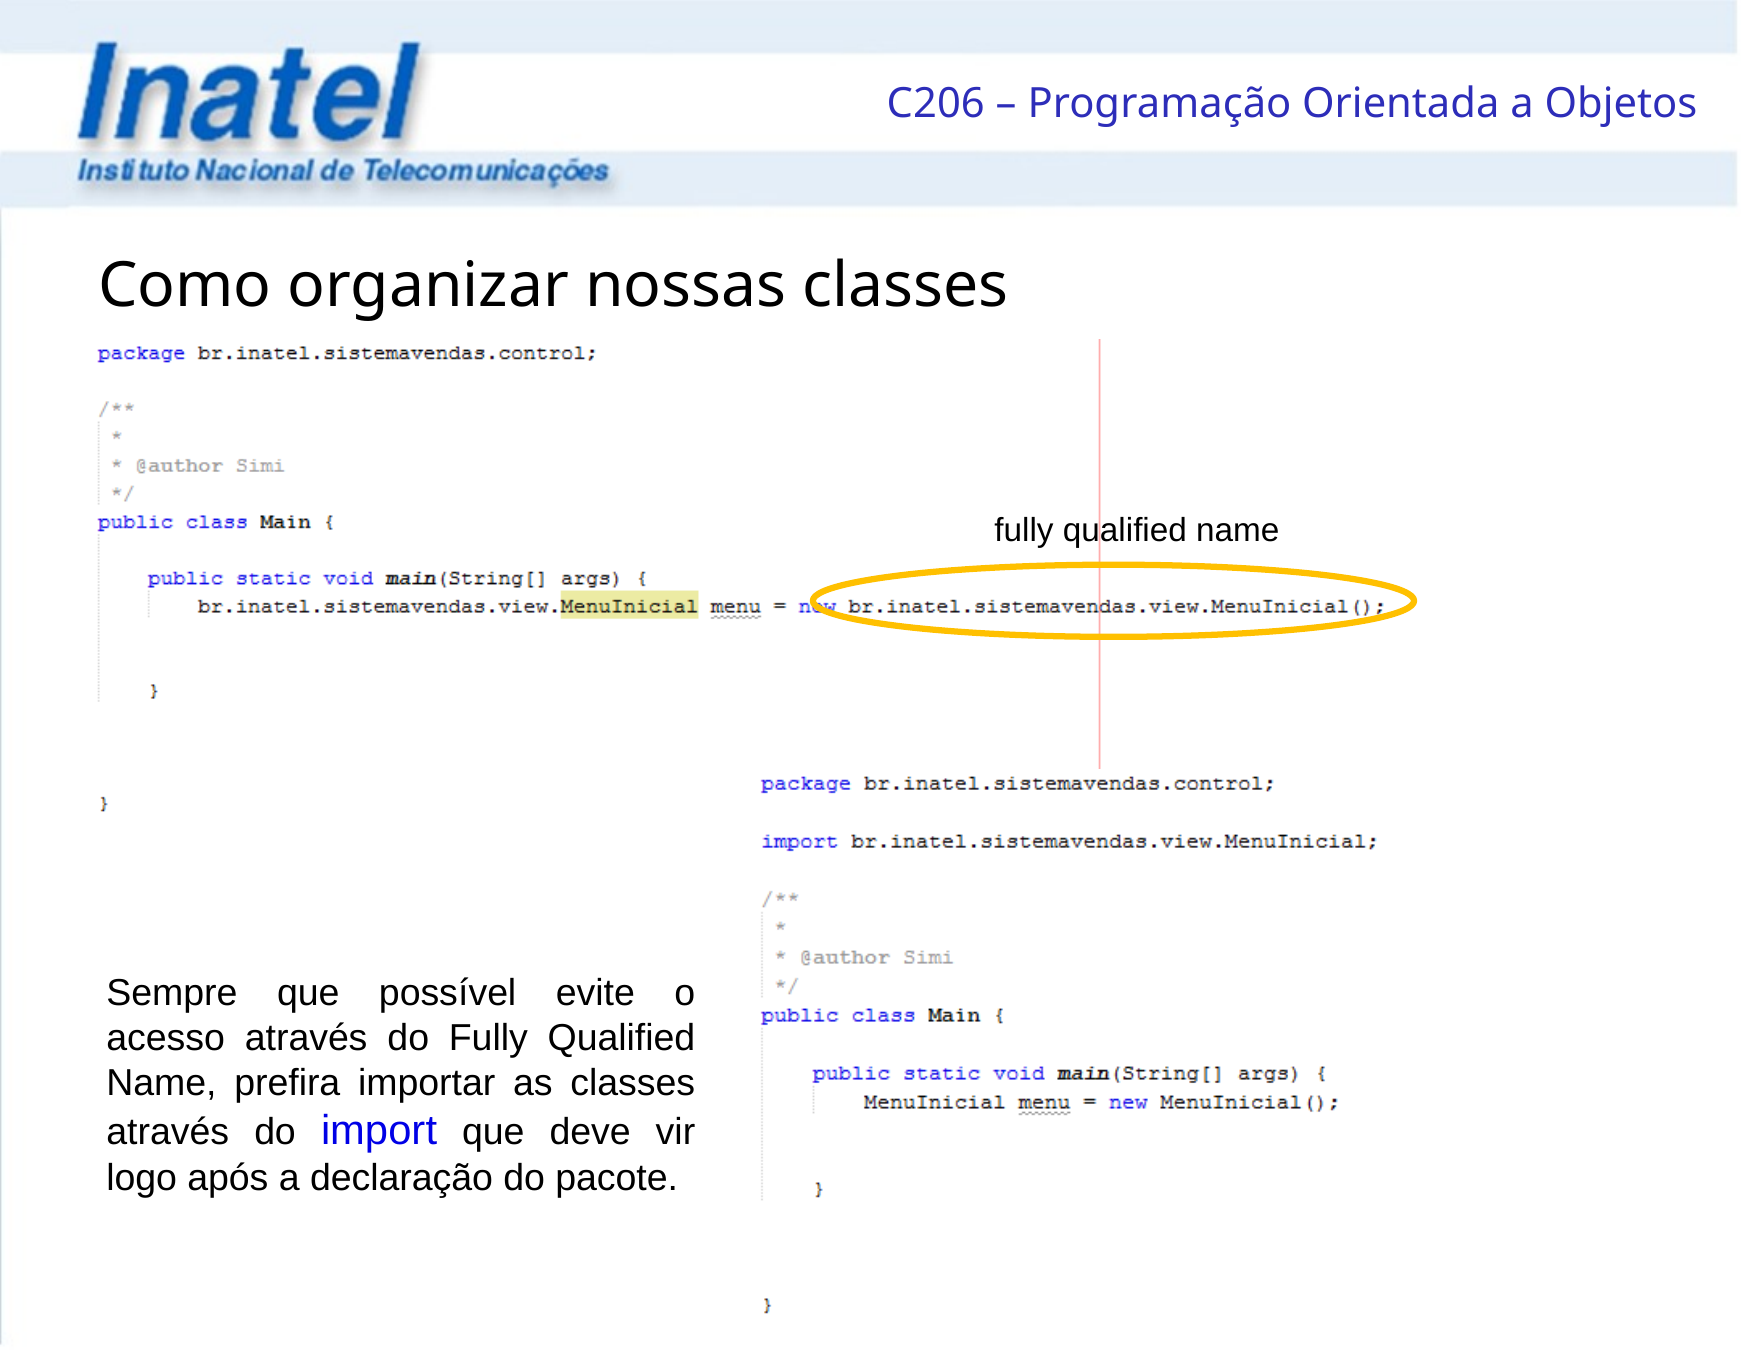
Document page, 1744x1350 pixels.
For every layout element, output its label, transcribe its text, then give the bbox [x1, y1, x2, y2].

title Como organizar nossas classes [81, 237, 1663, 325]
text_box Sempre que possível evite o acesso através do Fully Qualified Name, prefira importar as classes através do import que deve vir logo após a declaração do pacote. [91, 960, 711, 1206]
picture [0, 0, 1744, 1350]
